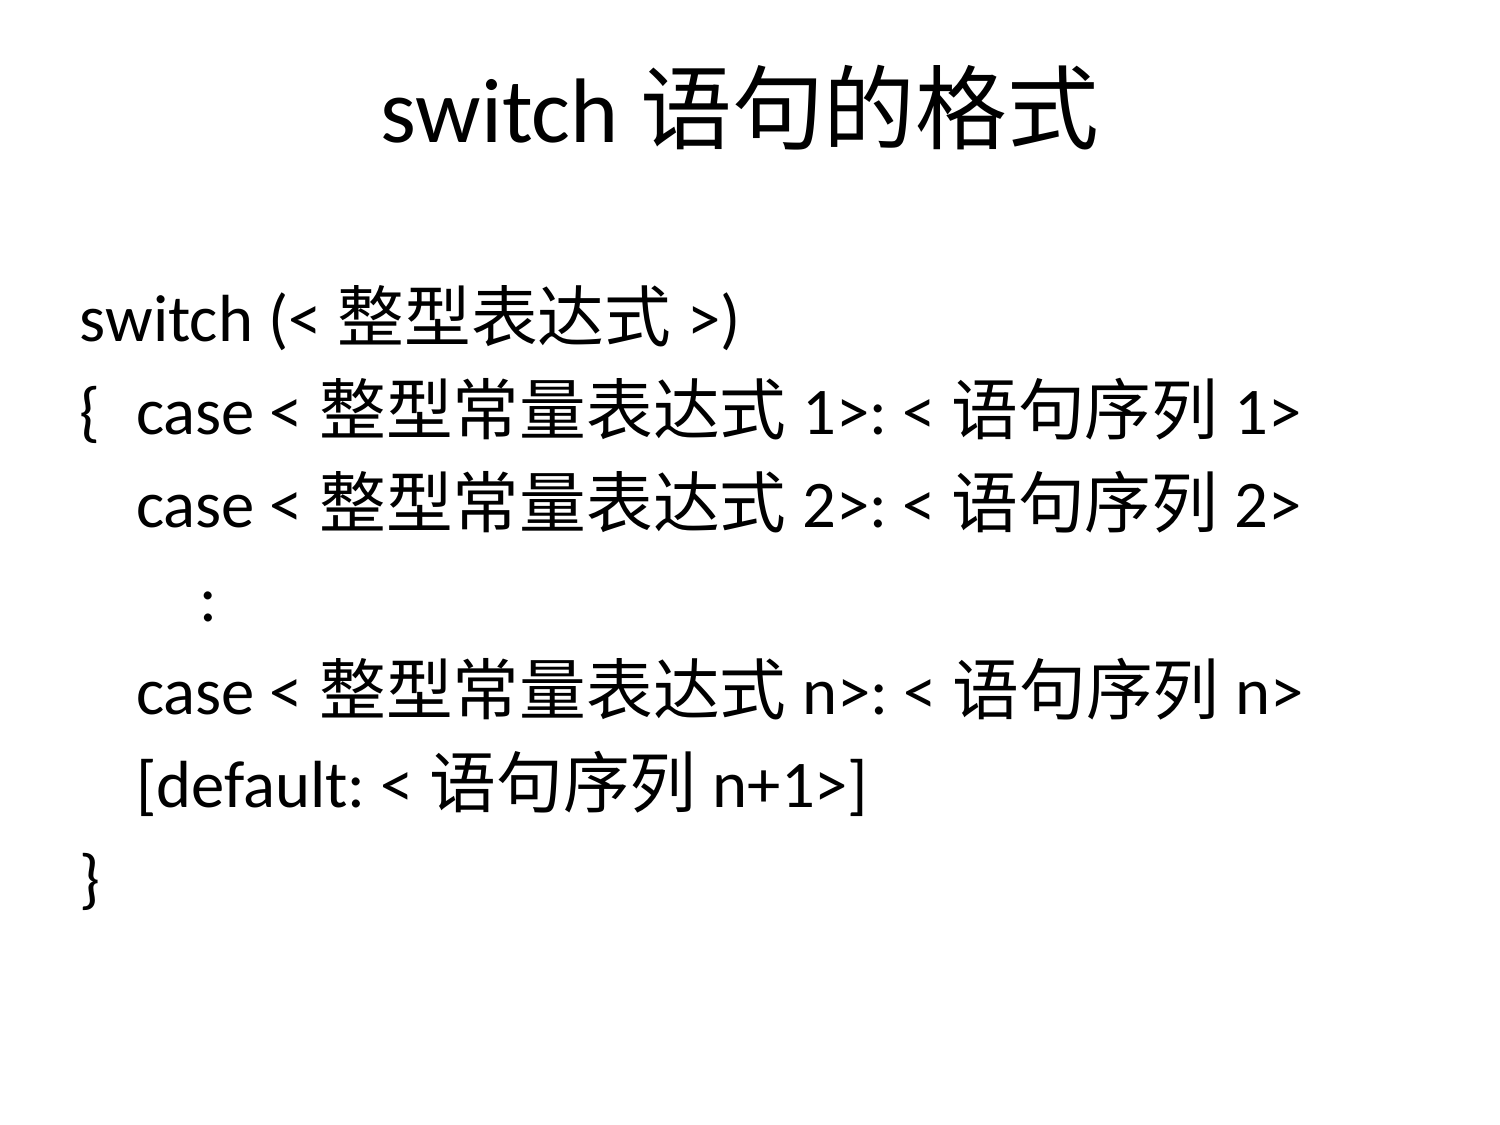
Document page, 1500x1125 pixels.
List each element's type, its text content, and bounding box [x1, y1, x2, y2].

title switch语句的格式 [112, 12, 1388, 200]
list switch (<整型表达式>) { case <整型常量表达式1>: <语句序列1> case <整型常量表达式2>: <语句序列2> : case <整型常量表达式n>: <语句序列n> [default: <语句序列n+1>] } [64, 267, 1436, 1050]
